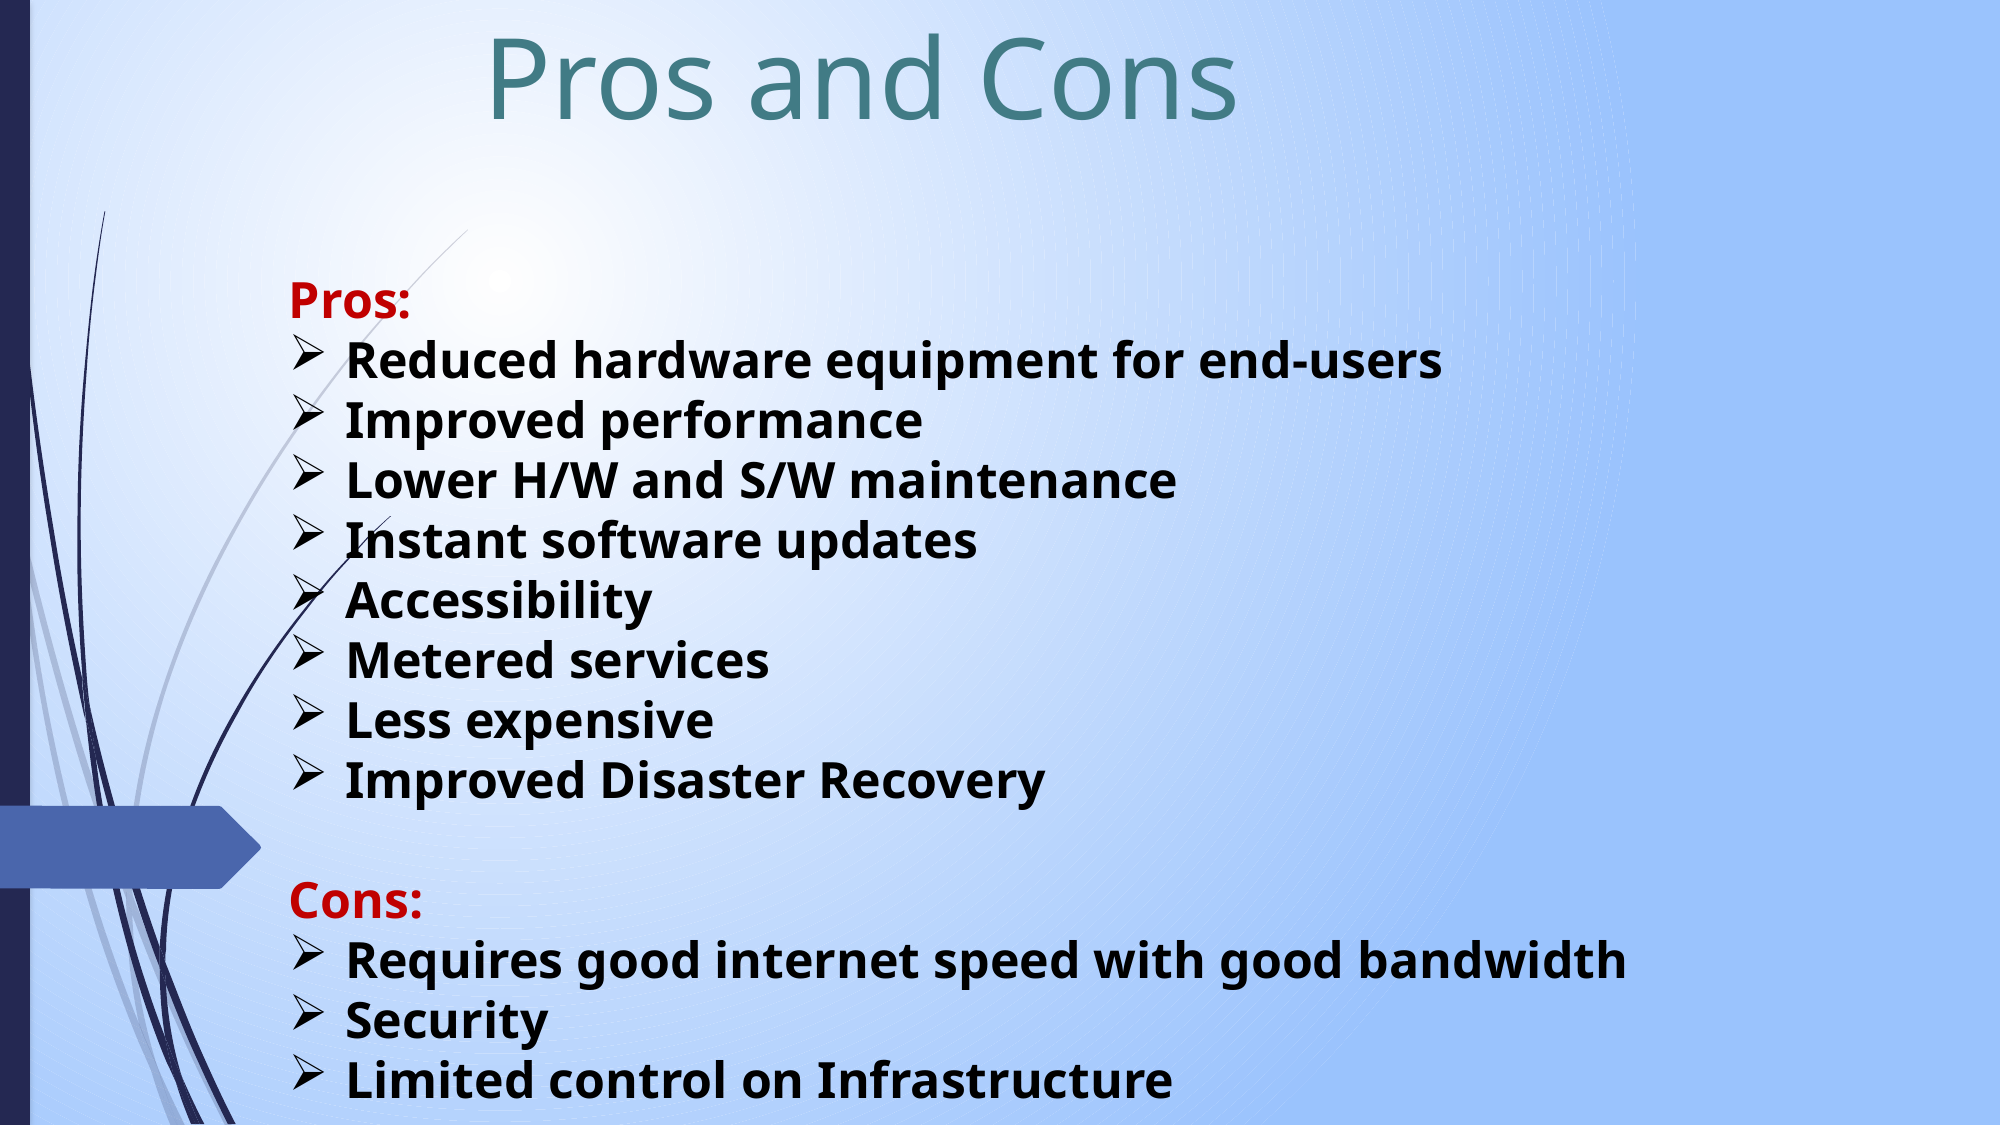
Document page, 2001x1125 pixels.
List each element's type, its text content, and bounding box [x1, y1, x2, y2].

text_box Pros: Reduced hardware equipment for end-users Improved performance Lower H/W and S/W maintenance Instant software updates Accessibility Metered services Less expensive Improved Disaster Recovery Cons: Requires good internet speed with good bandwidth Security Limited control on Infrastructure [274, 261, 2000, 1117]
text_box Pros and Cons [468, 0, 1844, 150]
